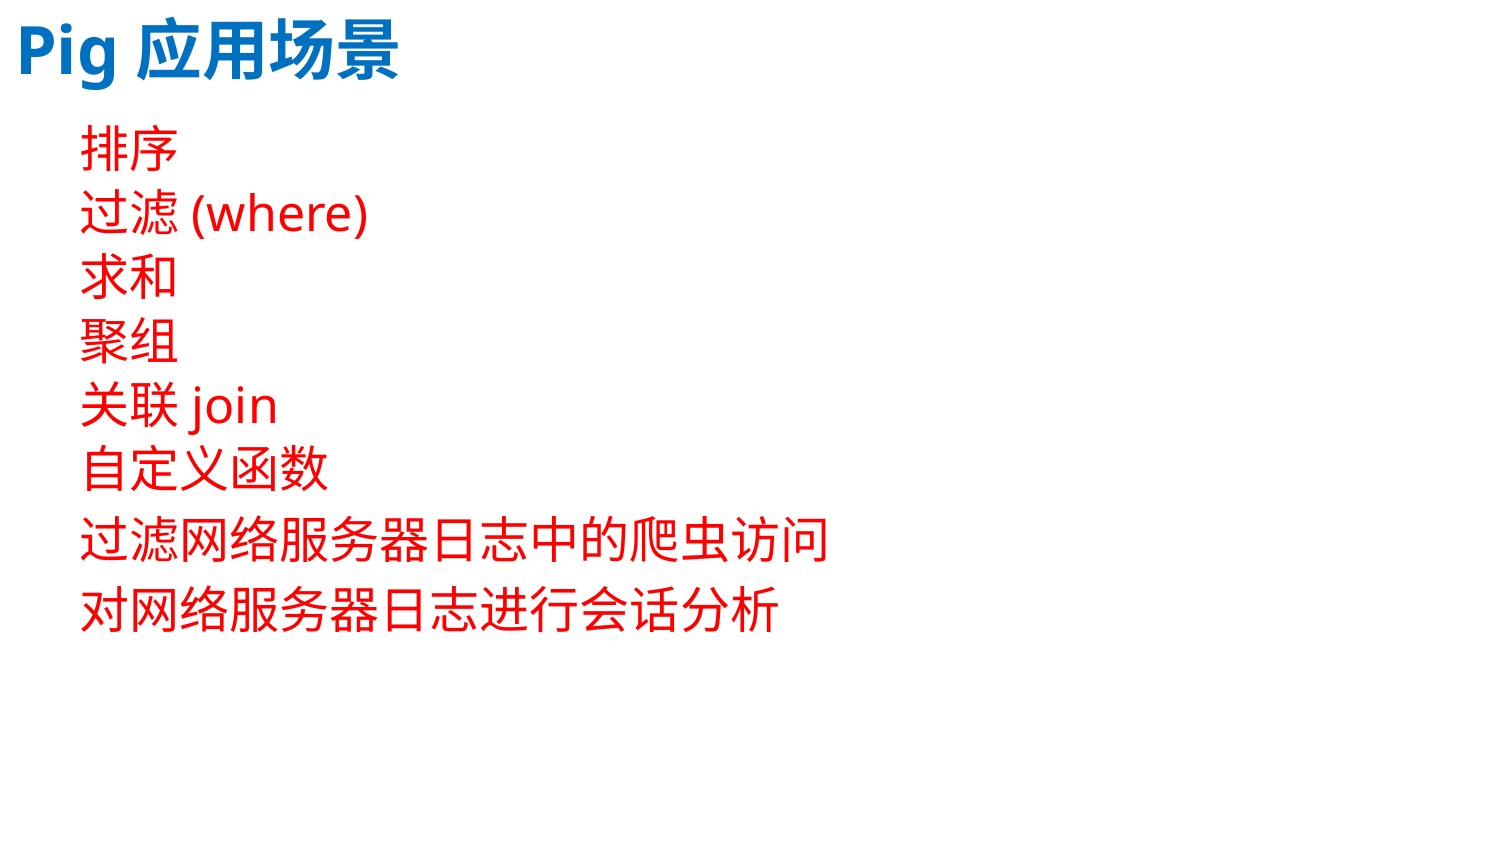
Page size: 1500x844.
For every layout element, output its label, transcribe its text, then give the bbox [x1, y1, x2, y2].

list 排序 过滤(where) 求和 聚组 关联join 自定义函数 过滤网络服务器日志中的爬虫访问 对网络服务器日志进行会话分析 [64, 116, 1436, 624]
text_box Pig应用场景 [0, 0, 1483, 95]
